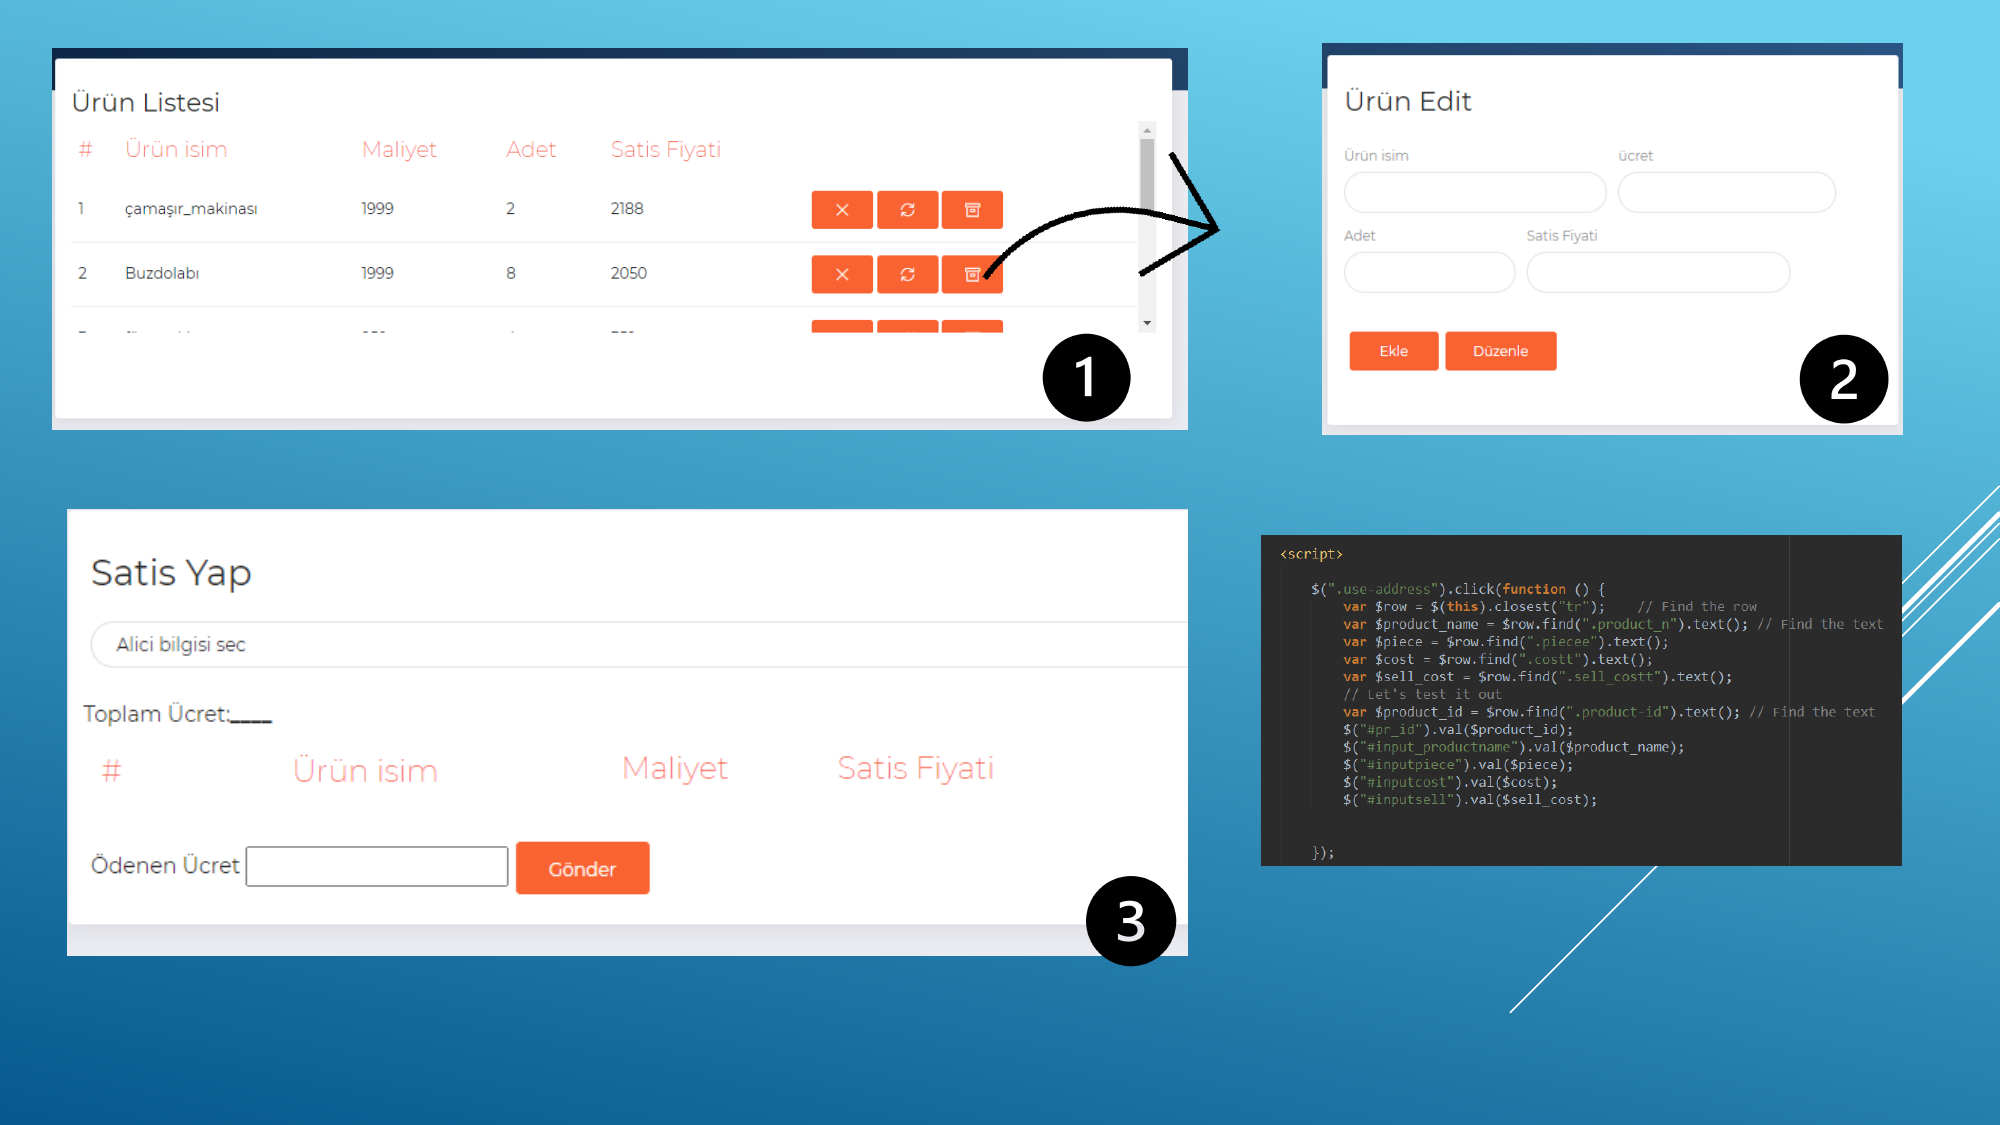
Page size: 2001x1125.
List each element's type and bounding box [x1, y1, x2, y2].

picture [1260, 535, 1903, 866]
picture [1322, 42, 1903, 436]
picture [67, 508, 1188, 978]
picture [52, 43, 1286, 434]
